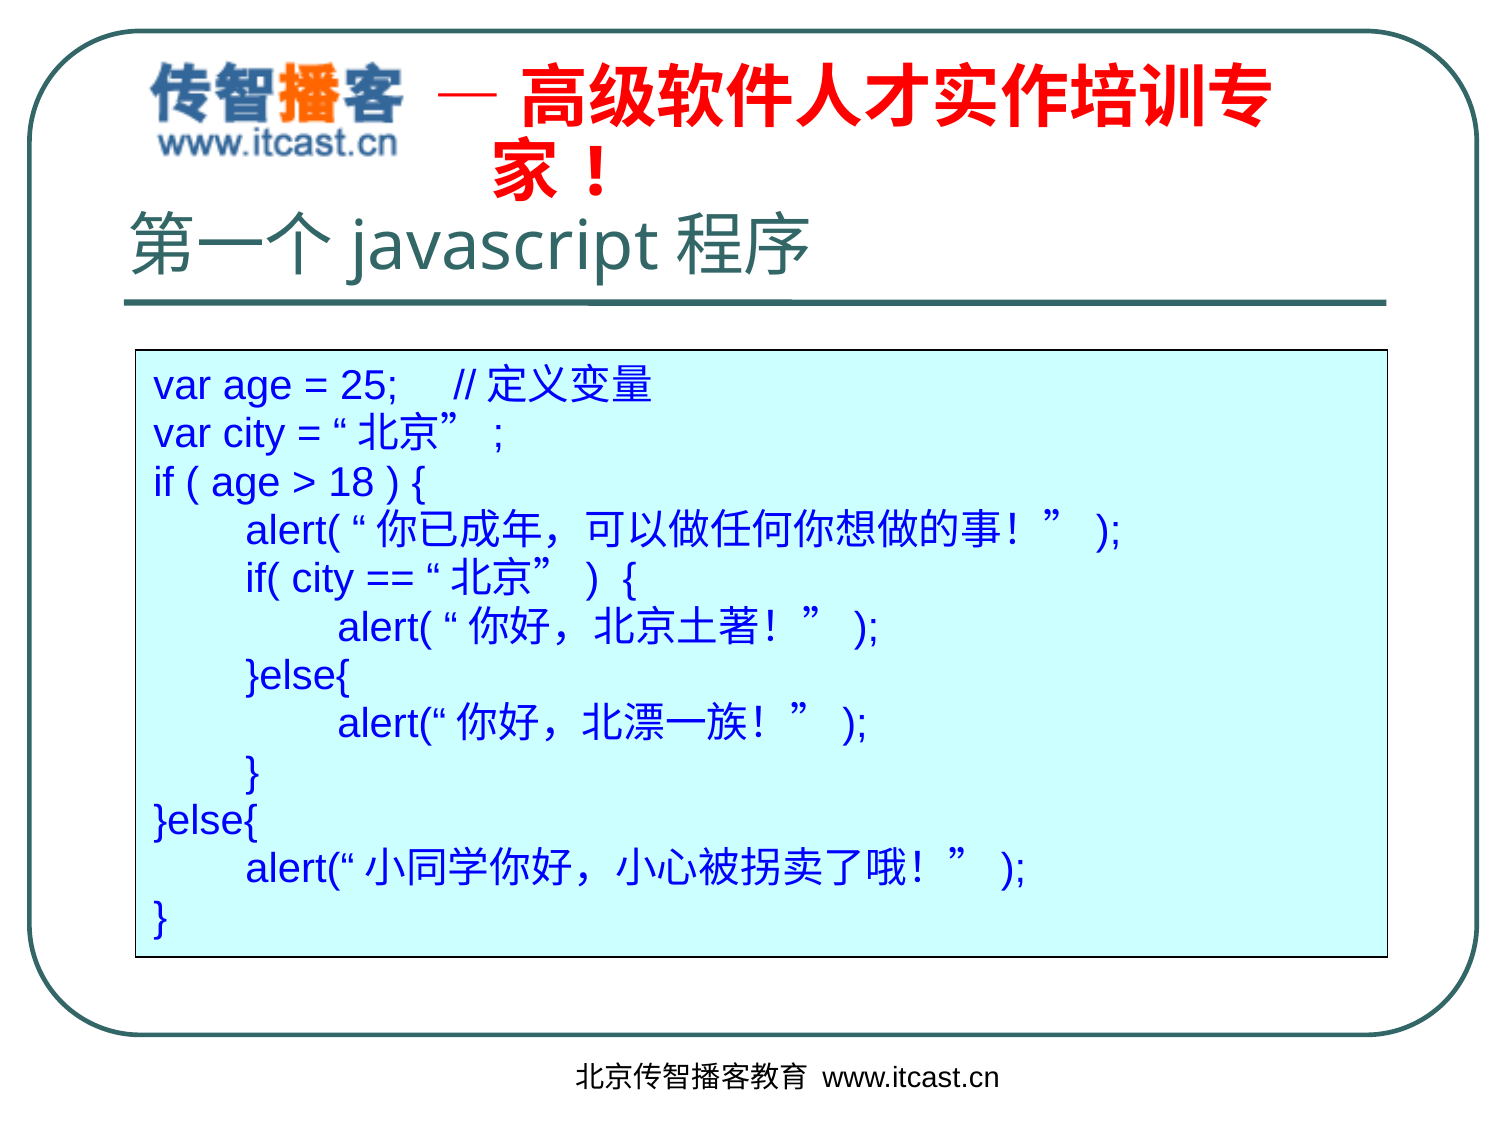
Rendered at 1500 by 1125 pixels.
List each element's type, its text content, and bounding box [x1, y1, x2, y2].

text_box var age = 25; //定义变量 var city = “北京”; if ( age > 18 ) { alert( “你已成年，可以做任何你想做的事！”); if( city == “北京”) { alert( “你好，北京土著！”); }else{ alert(“你好，北漂一族！”); } }else{ alert(“小同学你好，小心被拐卖了哦！”); } [135, 350, 1388, 957]
title 第一个javascript程序 [111, 54, 1375, 292]
